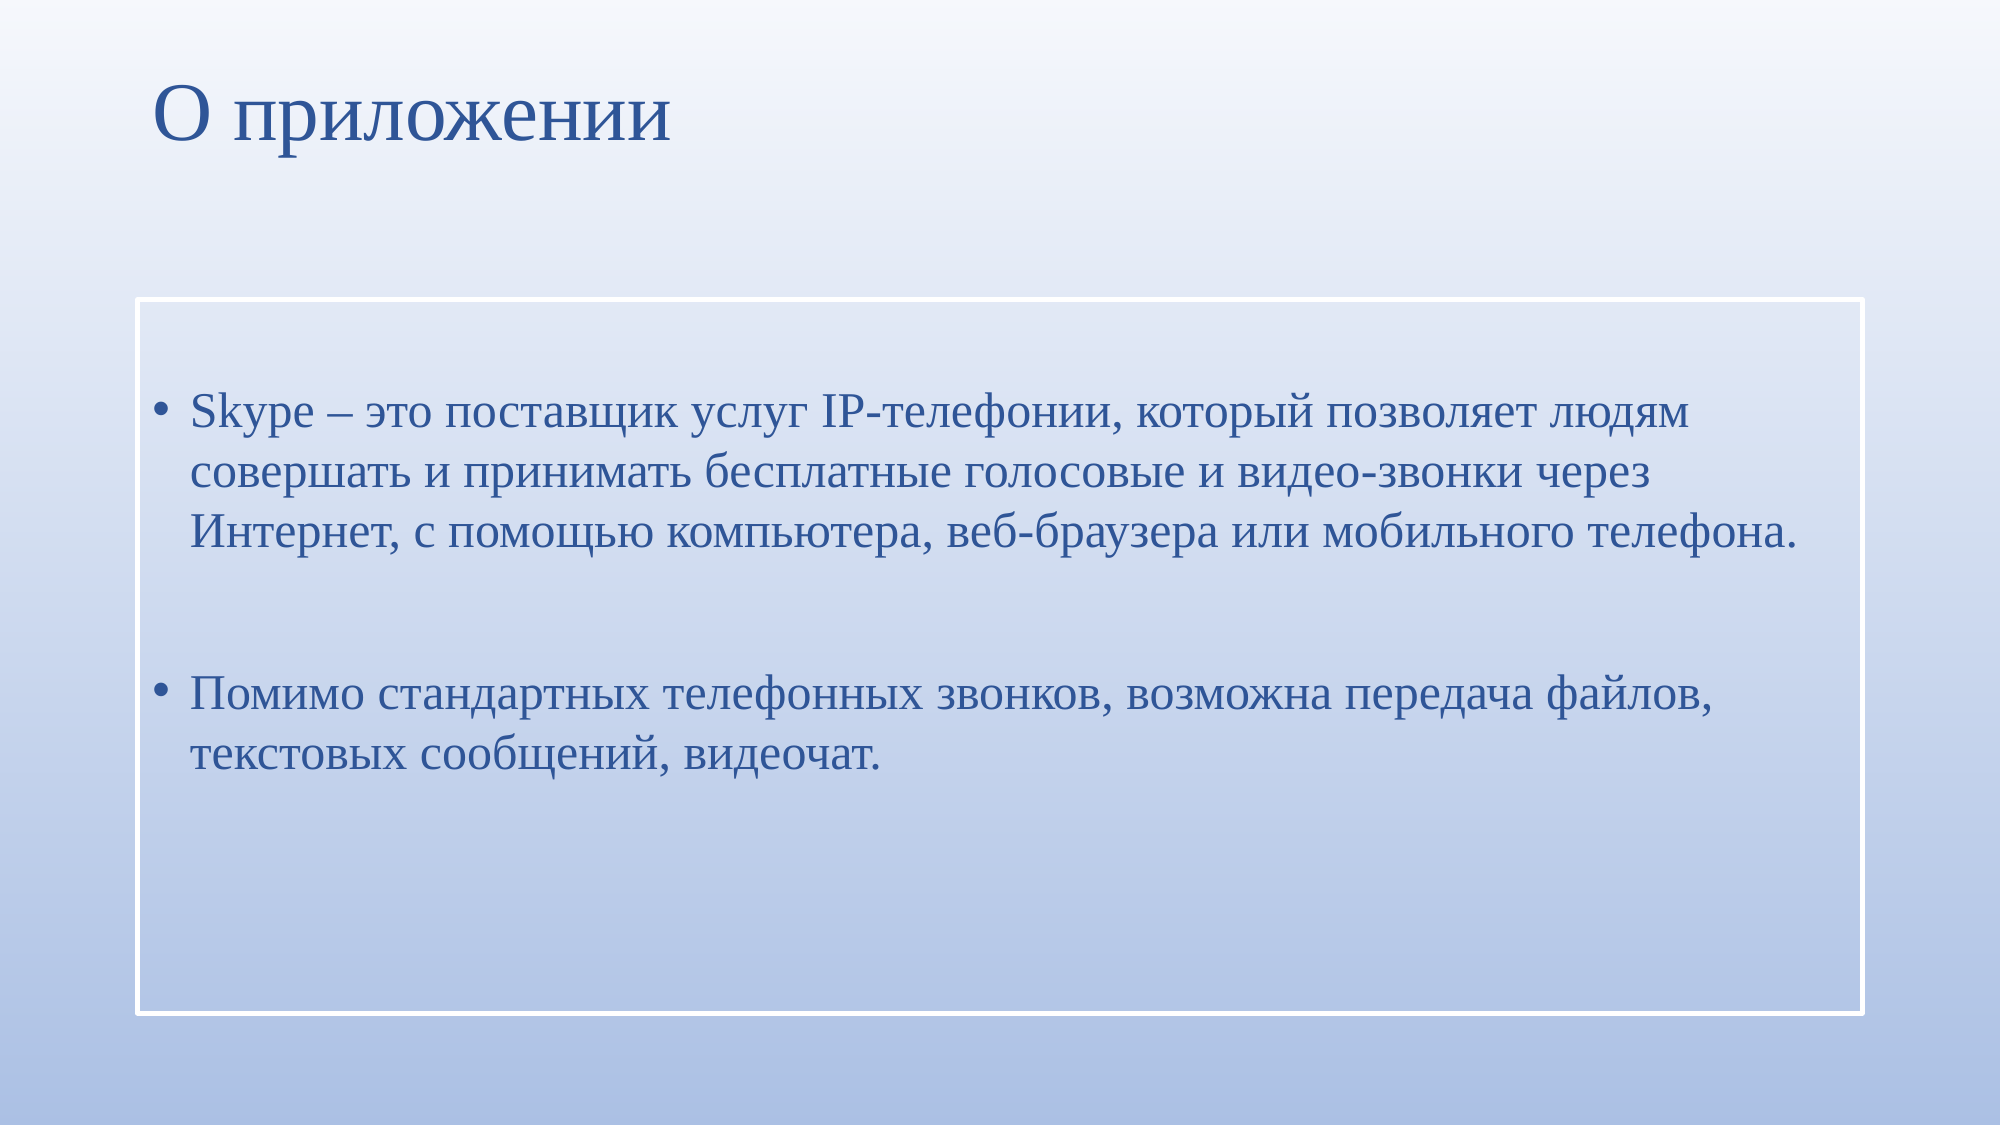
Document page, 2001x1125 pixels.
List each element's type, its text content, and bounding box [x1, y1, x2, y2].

title О приложении [137, 59, 1863, 278]
list Skype – это поставщик услуг IP-телефонии, который позволяет людям совершать и принимать бесплатные голосовые и видео-звонки через Интернет, с помощью компьютера, веб-браузера или мобильного телефона. Помимо стандартных телефонных звонков, возможна передача файлов, текстовых сообщений, видеочат. [137, 299, 1863, 1014]
